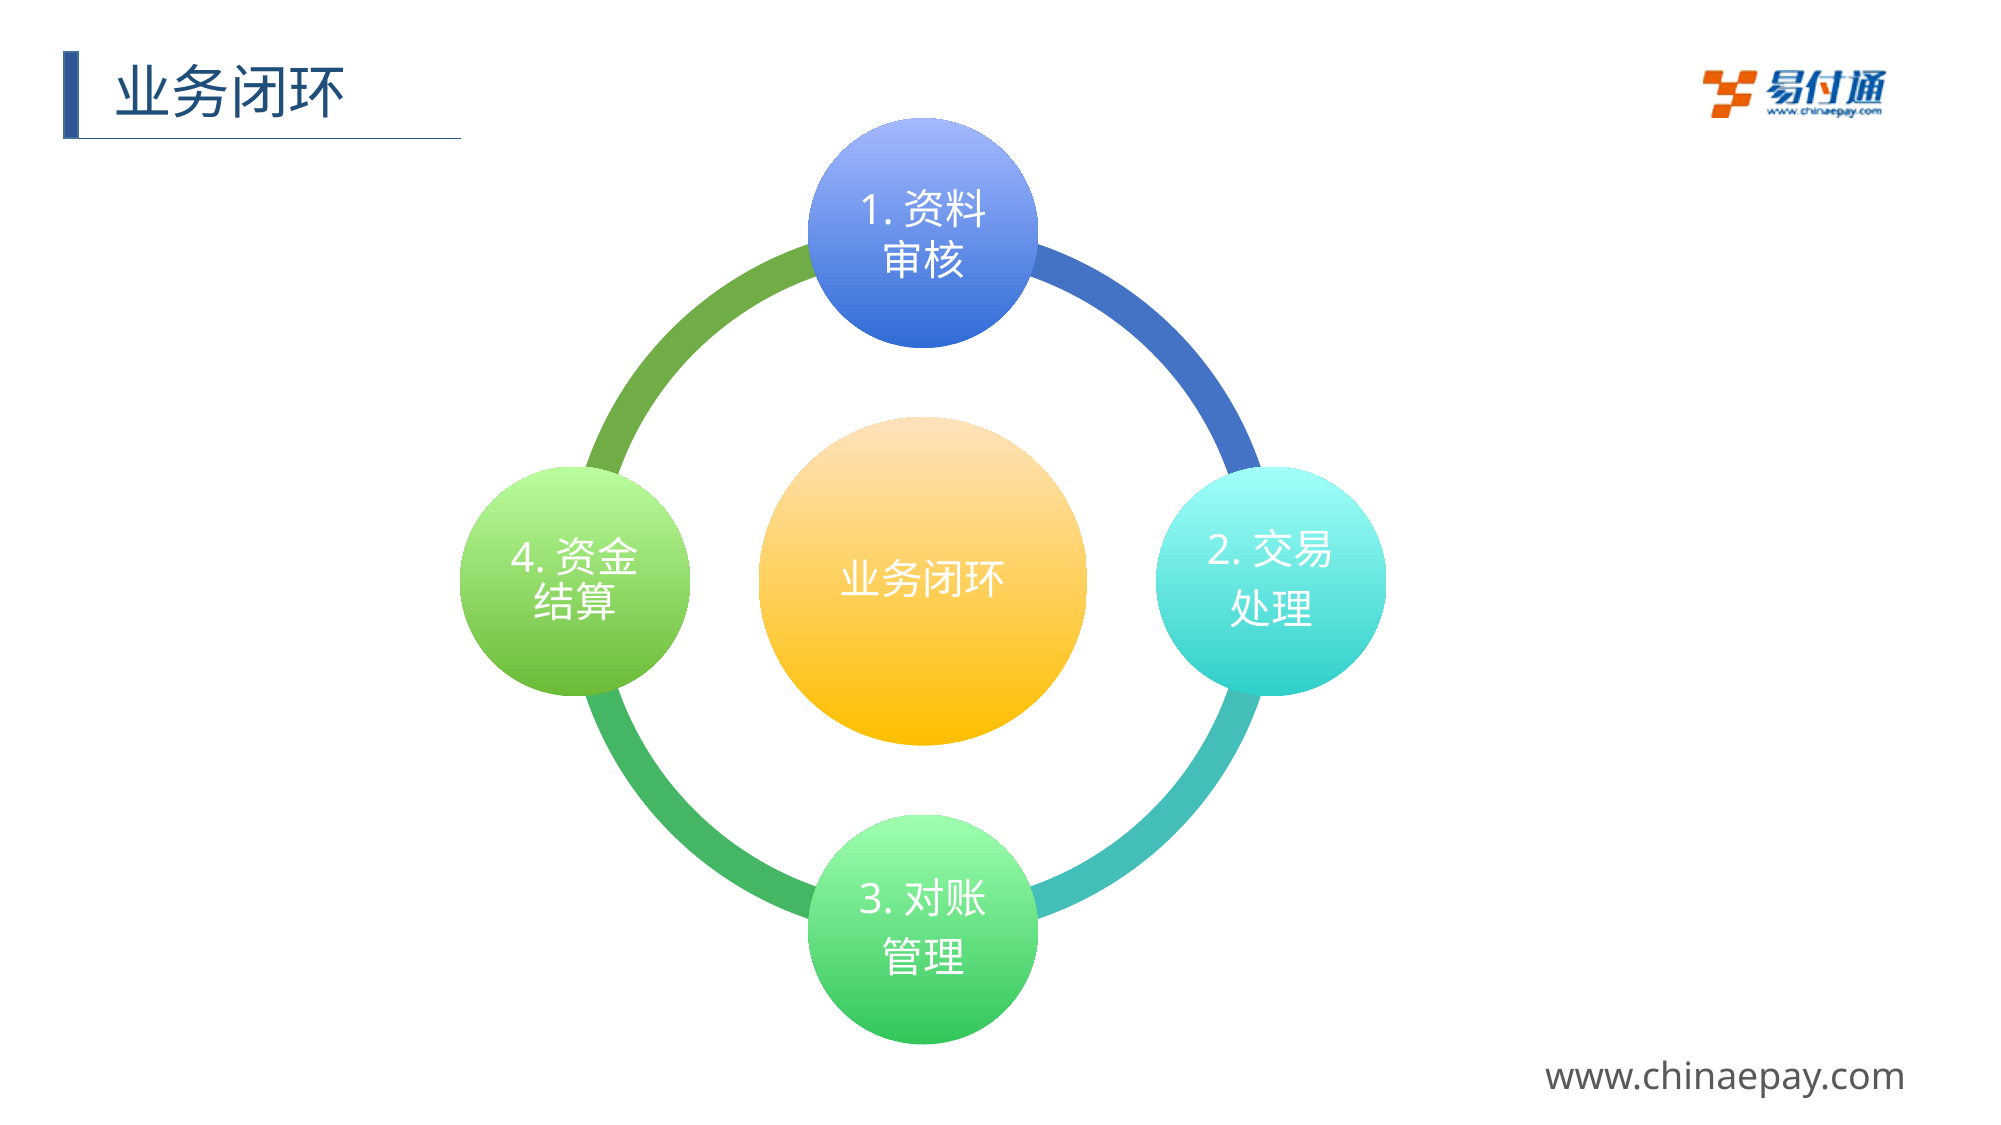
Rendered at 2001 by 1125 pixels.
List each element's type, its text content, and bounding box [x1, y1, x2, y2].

picture [1703, 70, 1893, 119]
text_box [63, 51, 79, 139]
text_box 业务闭环 [106, 48, 731, 133]
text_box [338, 117, 1509, 1046]
text_box www.chinaepay.com [1537, 1044, 1940, 1105]
